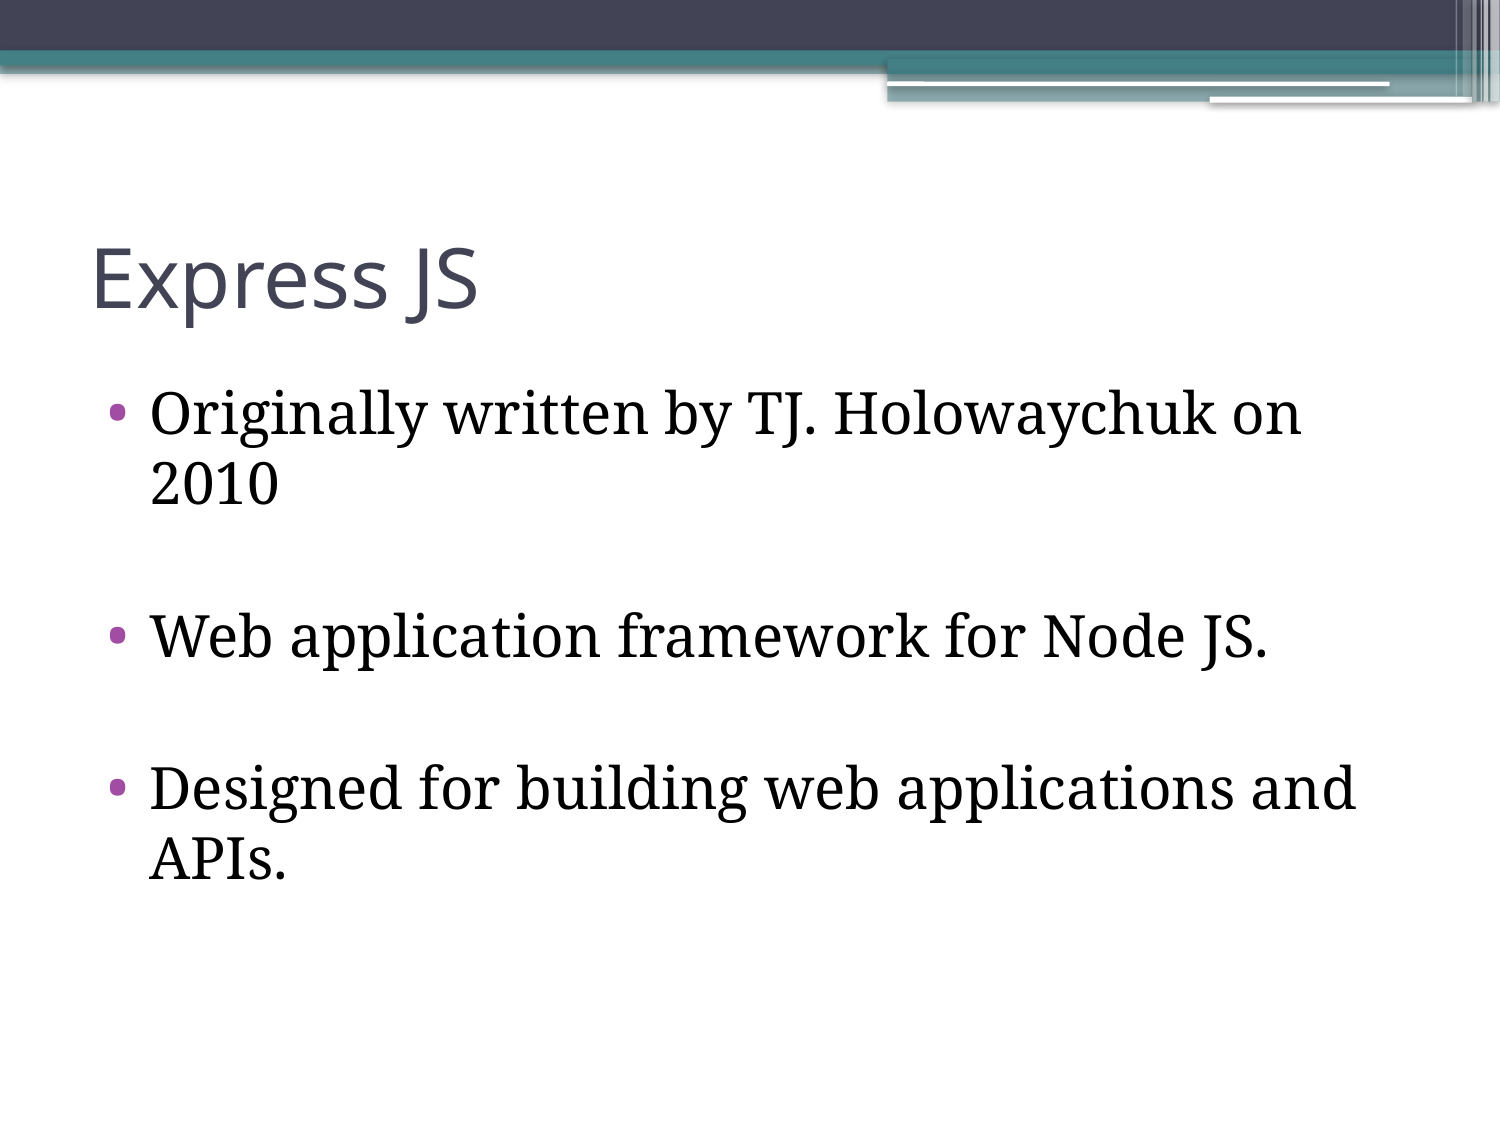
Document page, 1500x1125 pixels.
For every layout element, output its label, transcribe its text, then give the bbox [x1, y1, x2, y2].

title Express JS [75, 187, 1425, 363]
list Originally written by TJ. Holowaychuk on 2010 Web application framework for Node JS. Designed for building web applications and APIs. [75, 368, 1425, 1079]
